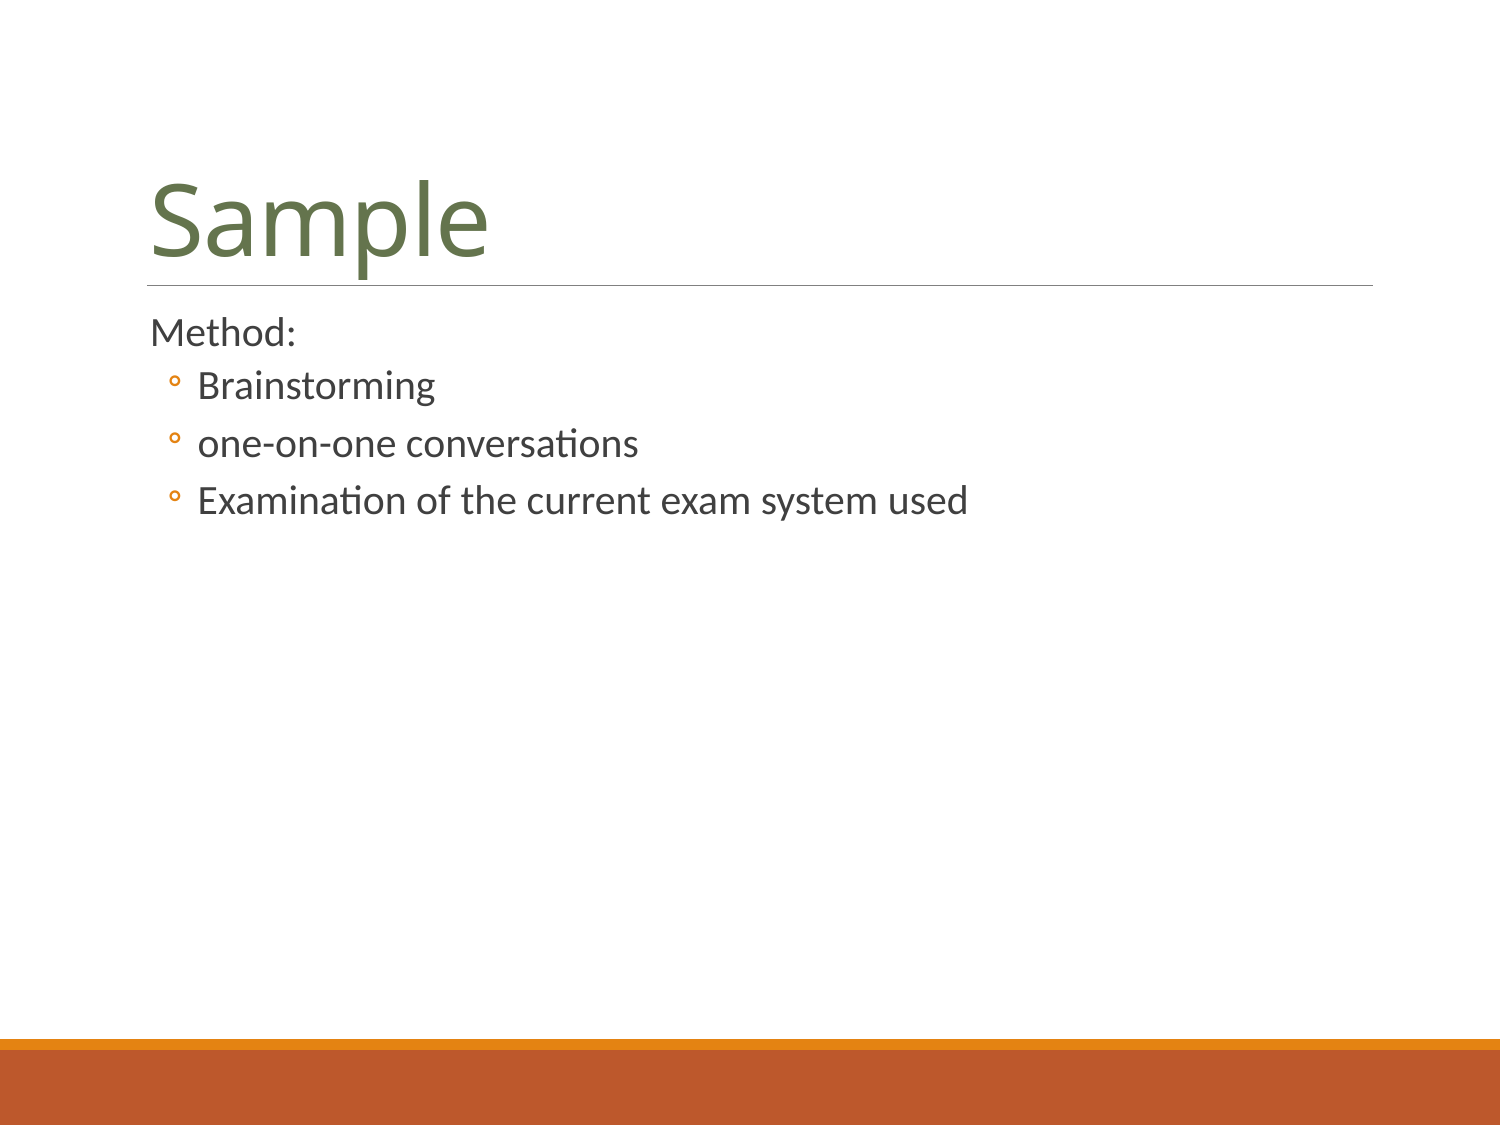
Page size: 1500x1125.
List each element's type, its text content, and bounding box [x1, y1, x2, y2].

title Sample [134, 47, 1373, 285]
list Method: Brainstorming one-on-one conversations Examination of the current exam system used [134, 302, 1373, 963]
